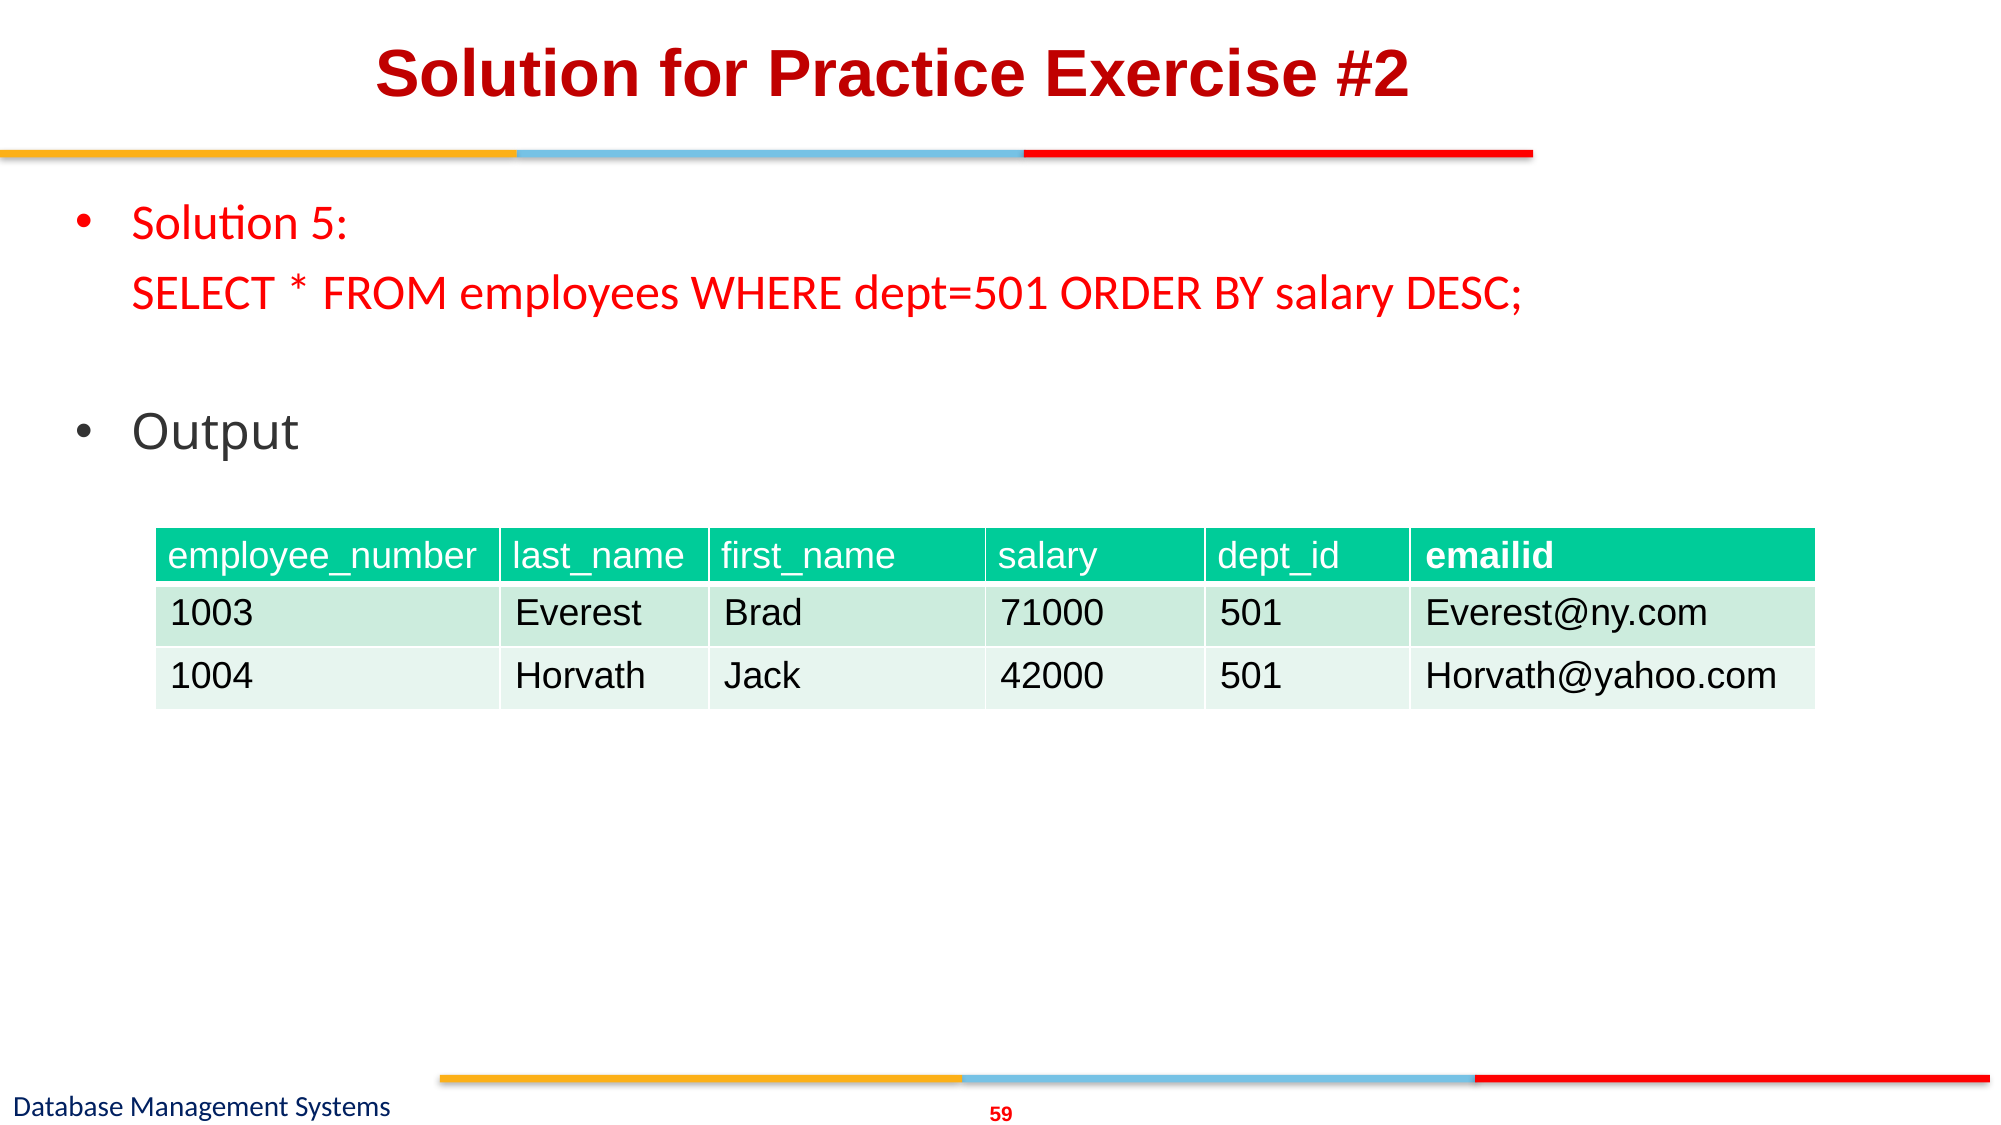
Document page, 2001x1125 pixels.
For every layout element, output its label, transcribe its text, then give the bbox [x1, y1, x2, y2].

table_cell 1004 [156, 648, 499, 709]
table_header employee_number [156, 528, 499, 581]
table_cell 501 [1206, 587, 1409, 646]
table_header dept_id [1206, 528, 1409, 581]
table_cell Everest@ny.com [1411, 587, 1815, 646]
table_cell Horvath [501, 648, 708, 709]
table_header first_name [710, 528, 985, 581]
table_cell 42000 [986, 648, 1204, 709]
table_cell 1003 [156, 587, 499, 646]
table_cell Jack [710, 648, 985, 709]
title Solution for Practice Exercise #2 [31, 22, 1756, 132]
table_header last_name [501, 528, 708, 581]
table_cell Brad [710, 587, 985, 646]
table_cell 501 [1206, 648, 1409, 709]
list Solution 5: SELECT * FROM employees WHERE dept=501 ORDER BY salary DESC; Output [60, 182, 1900, 1005]
table_cell Horvath@yahoo.com [1411, 648, 1815, 709]
table_header salary [986, 528, 1204, 581]
table_cell 71000 [986, 587, 1204, 646]
table_cell Everest [501, 587, 708, 646]
table_header emailid [1411, 528, 1815, 581]
